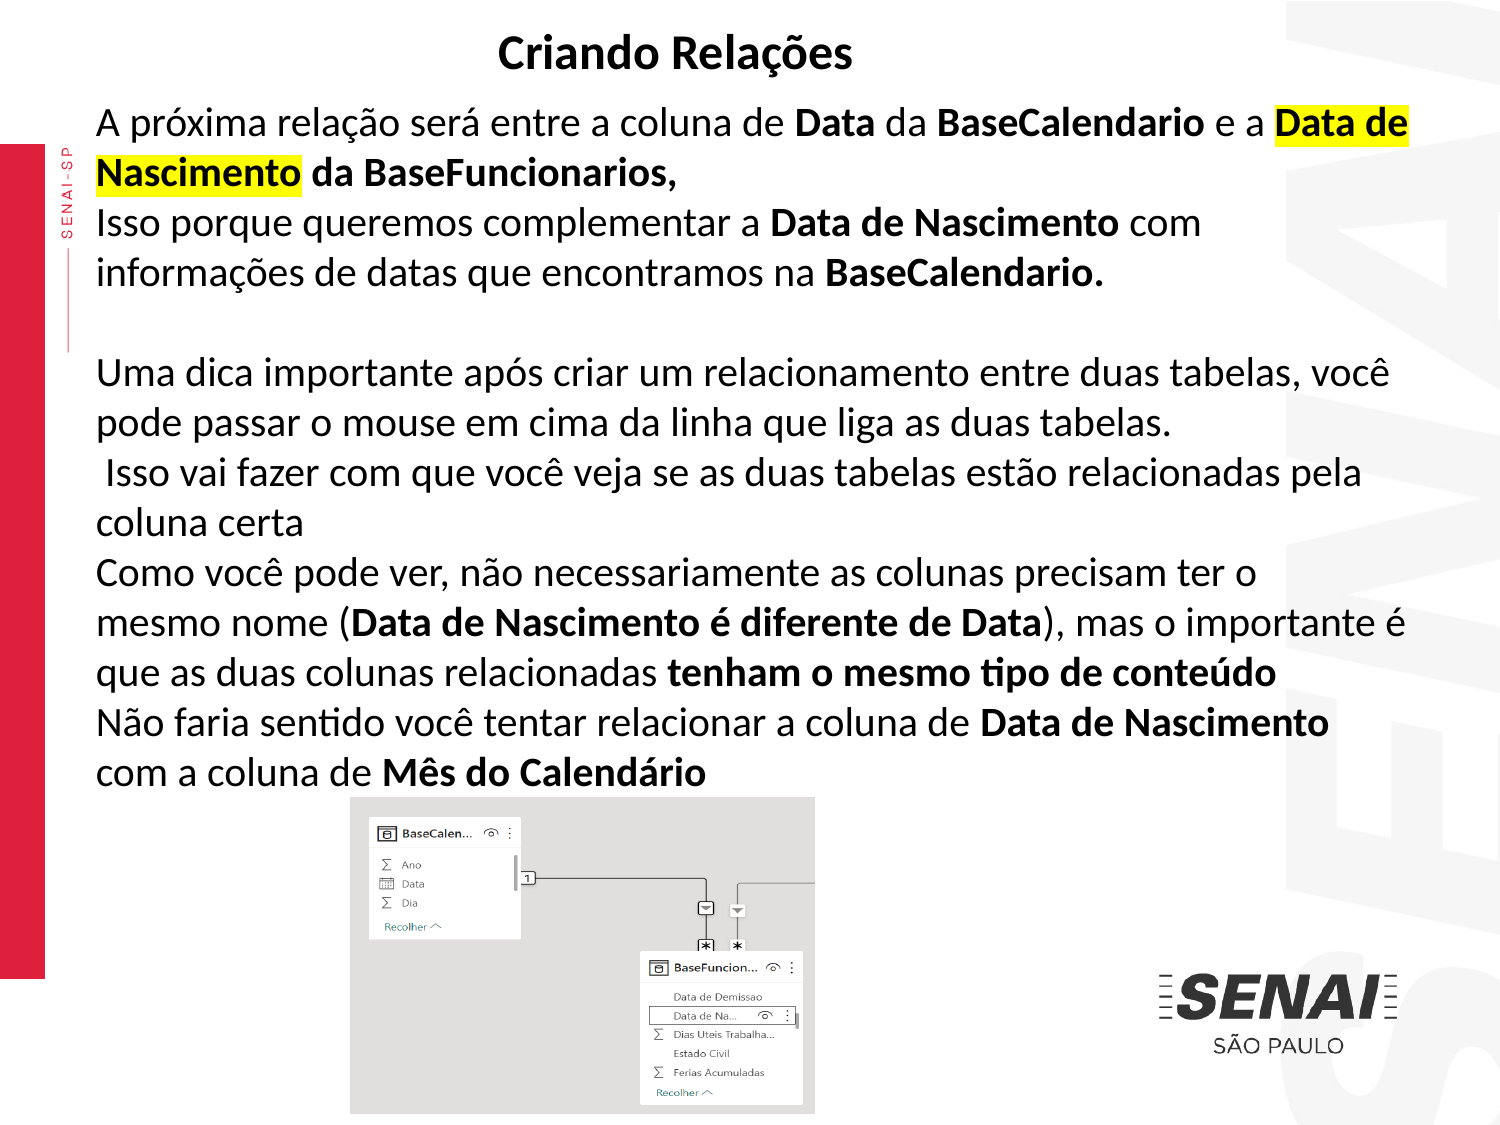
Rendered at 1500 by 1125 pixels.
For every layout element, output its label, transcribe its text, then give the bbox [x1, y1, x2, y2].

text_box A próxima relação será entre a coluna de Data da BaseCalendario e a Data de Nascimento da BaseFuncionarios, Isso porque queremos complementar a Data de Nascimento com informações de datas que encontramos na BaseCalendario. Uma dica importante após criar um relacionamento entre duas tabelas, você pode passar o mouse em cima da linha que liga as duas tabelas. Isso vai fazer com que você veja se as duas tabelas estão relacionadas pela coluna certa Como você pode ver, não necessariamente as colunas precisam ter o mesmo nome (Data de Nascimento é diferente de Data), mas o importante é que as duas colunas relacionadas tenham o mesmo tipo de conteúdo Não faria sentido você tentar relacionar a coluna de Data de Nascimento com a coluna de Mês do Calendário [81, 87, 1430, 803]
text_box Criando Relações [81, 11, 1272, 87]
picture [0, 0, 1500, 1125]
